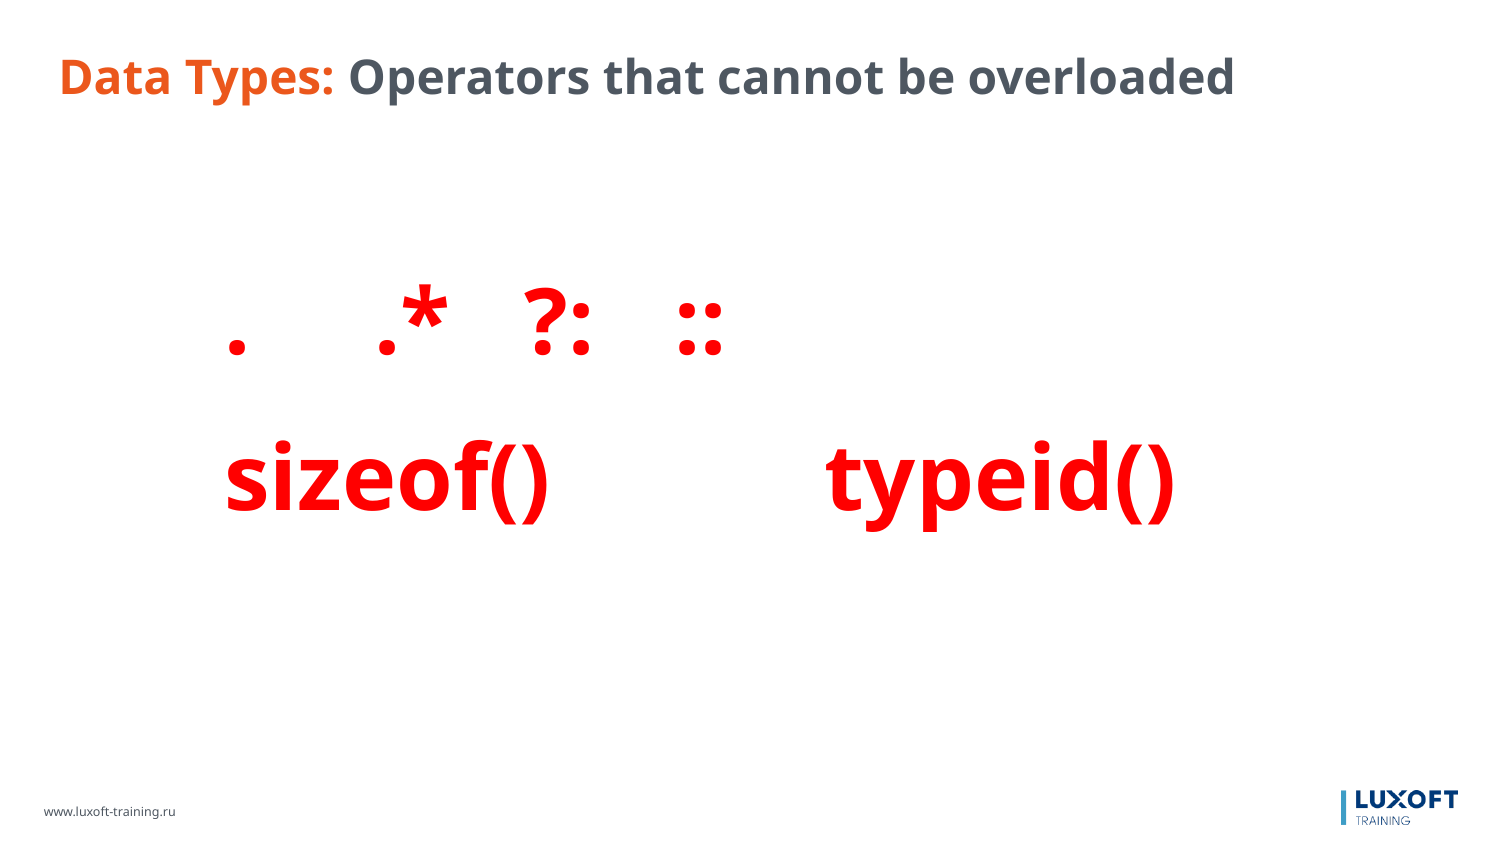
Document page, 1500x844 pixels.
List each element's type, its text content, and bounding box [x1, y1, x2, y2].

text_box . .* ?: :: sizeof() typeid() [209, 256, 1058, 601]
picture [1341, 790, 1458, 825]
text_box Data Types: Operators that cannot be overloaded [47, 45, 1457, 107]
